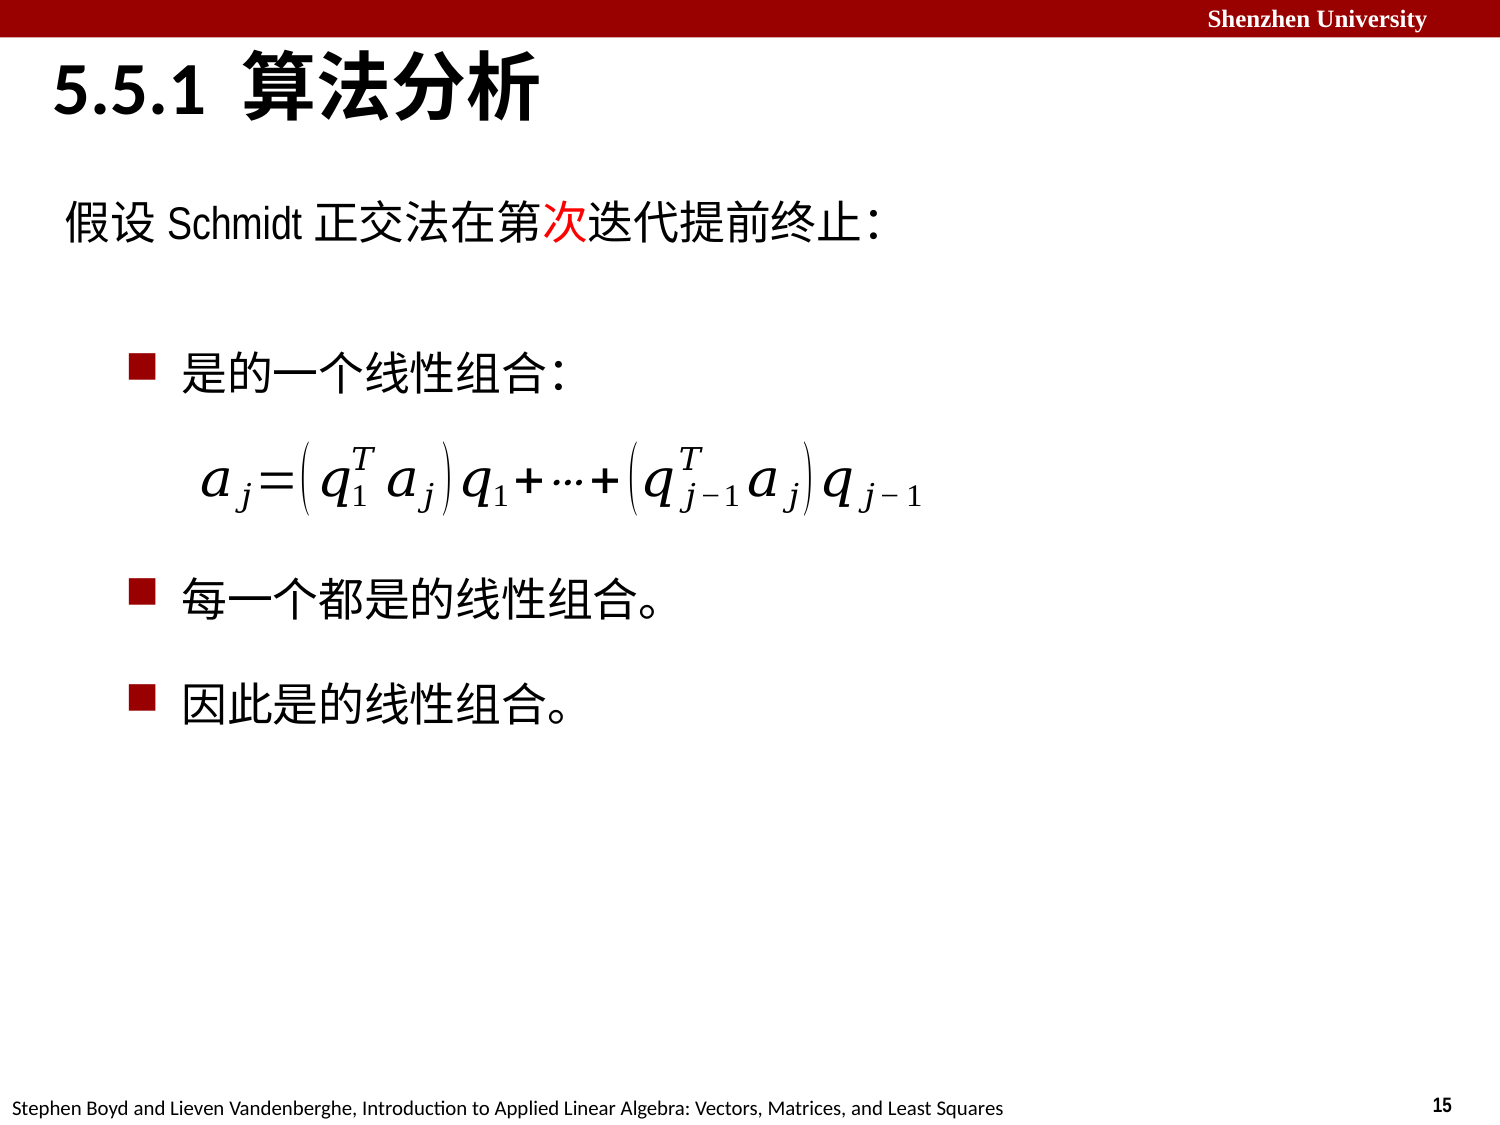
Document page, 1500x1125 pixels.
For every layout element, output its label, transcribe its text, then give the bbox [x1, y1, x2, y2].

text_box 5.5.1 算法分析 [37, 37, 1482, 131]
